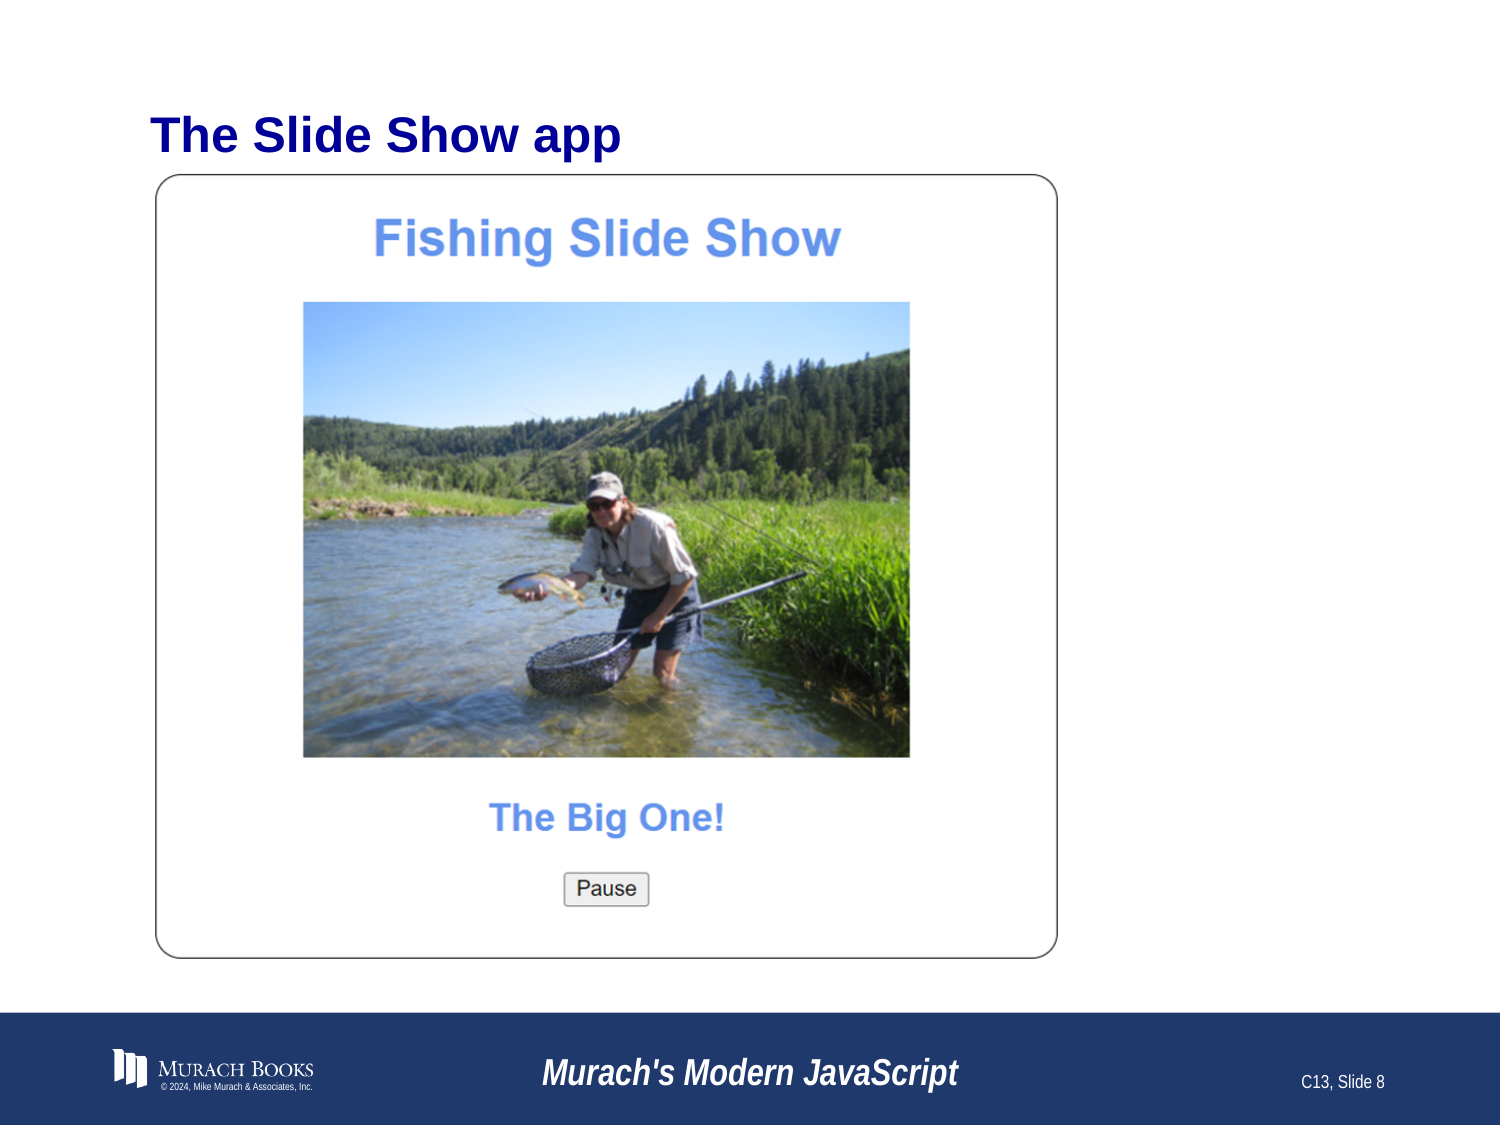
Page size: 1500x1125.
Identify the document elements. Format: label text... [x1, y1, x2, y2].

slide_number Murach's Modern JavaScript [450, 1025, 1050, 1100]
slide_number C13, Slide 8 [1087, 1025, 1400, 1100]
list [149, 172, 1063, 964]
footer © 2024, Mike Murach & Associates, Inc. [12, 1025, 450, 1100]
title The Slide Show app [150, 102, 1350, 164]
